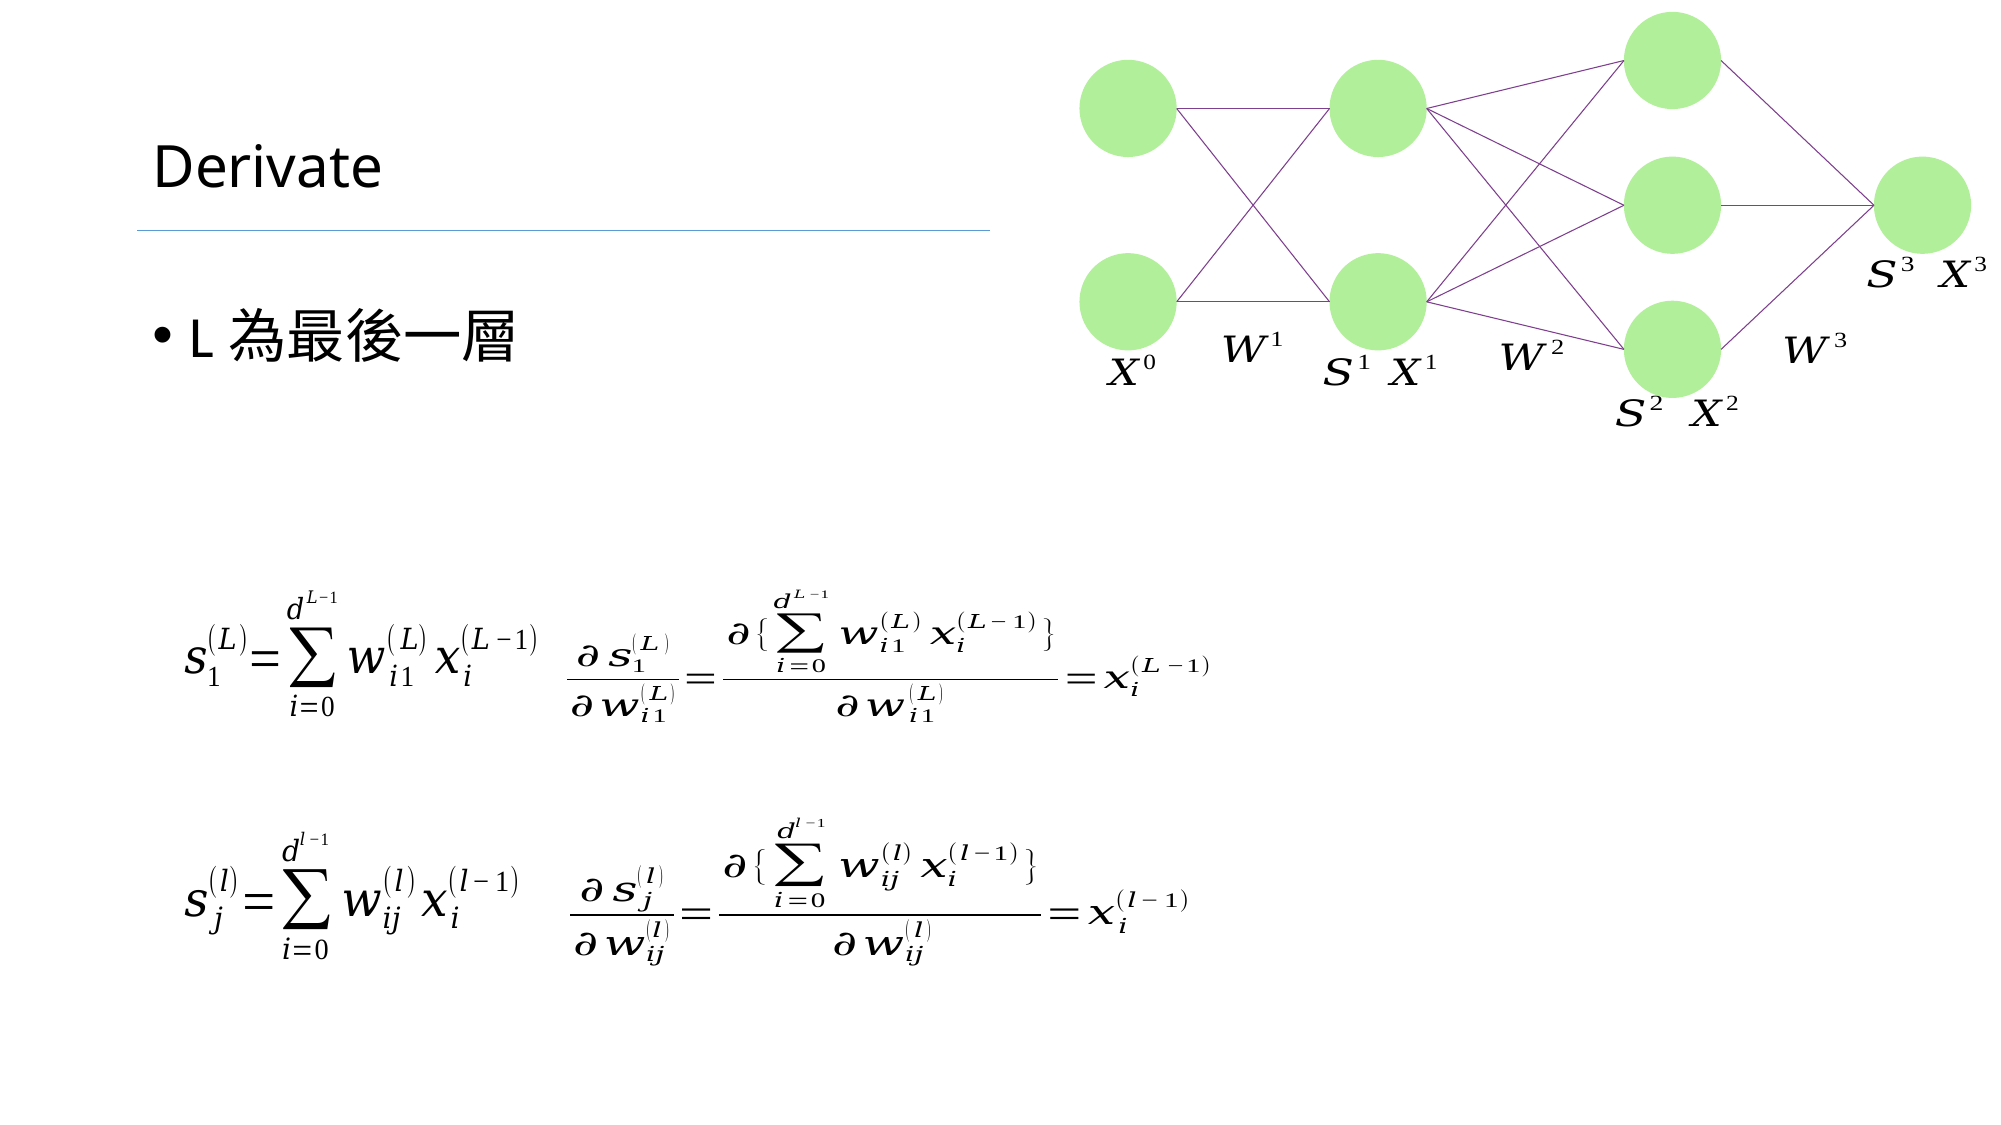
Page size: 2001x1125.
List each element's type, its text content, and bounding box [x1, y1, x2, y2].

list L為最後一層 [137, 299, 1863, 1014]
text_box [1079, 11, 1988, 436]
title Derivate [137, 59, 1079, 278]
